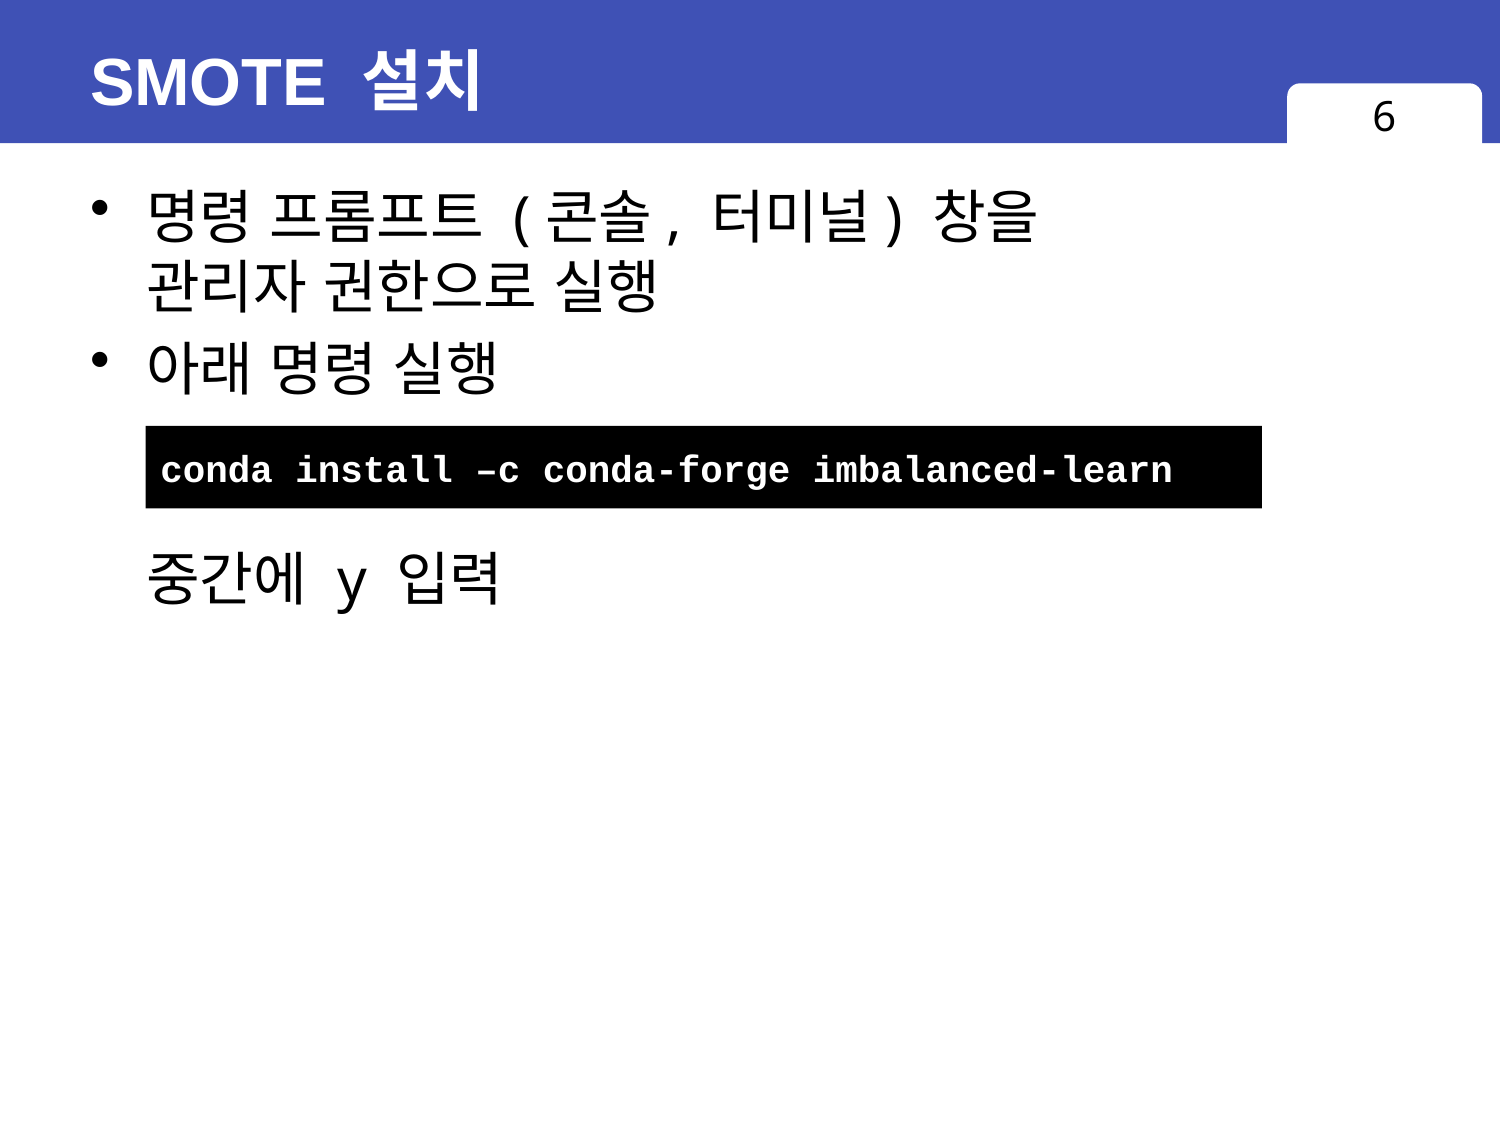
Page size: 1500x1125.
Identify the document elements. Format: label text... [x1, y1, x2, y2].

list 명령 프롬프트 (콘솔, 터미널) 창을 관리자 권한으로 실행 아래 명령 실행 중간에 y 입력 [74, 172, 1483, 1095]
text_box conda install –c conda-forge imbalanced-learn [144, 424, 1264, 511]
title SMOTE 설치 [74, 16, 1426, 141]
slide_number 6 [1286, 81, 1483, 161]
